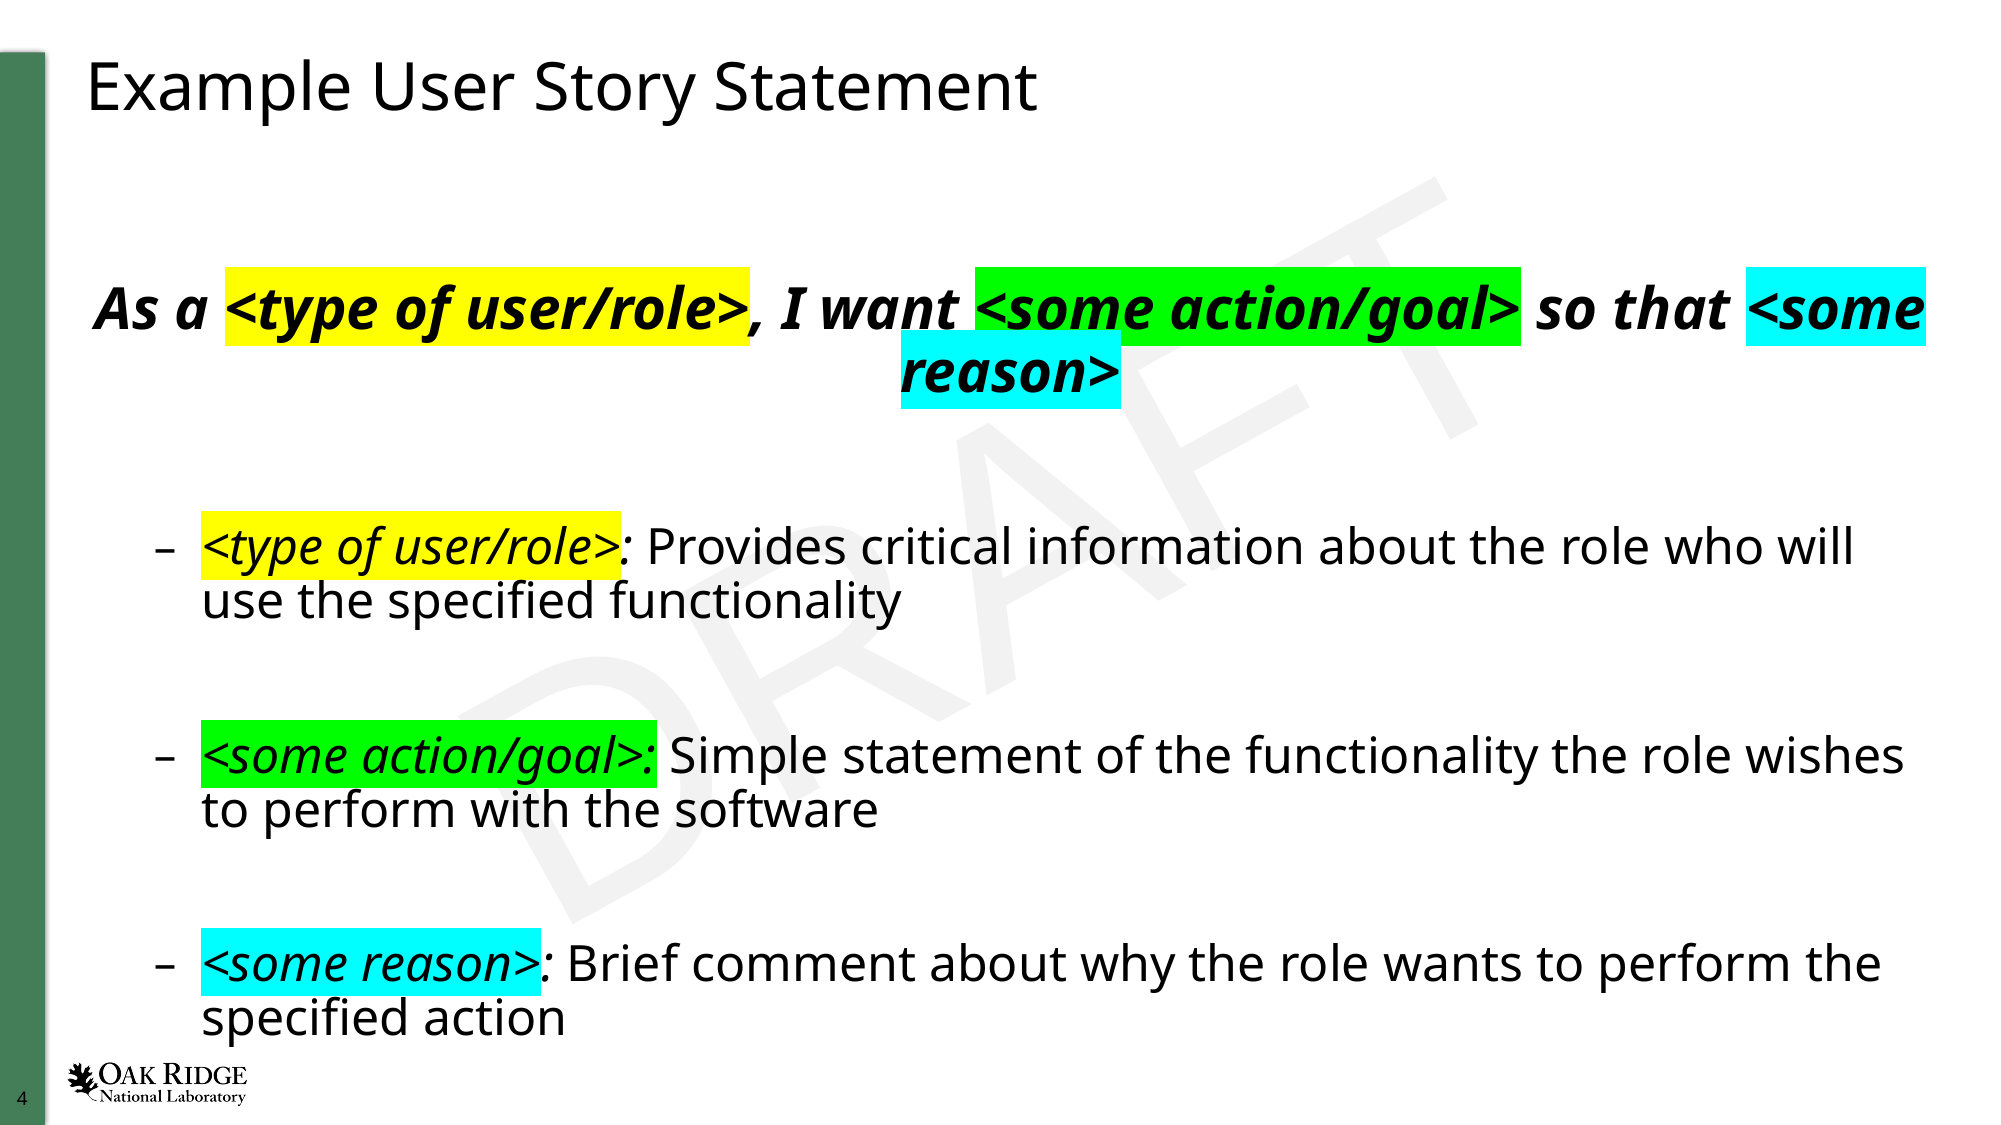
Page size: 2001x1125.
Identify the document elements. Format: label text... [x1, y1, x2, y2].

list As a <type of user/role>, I want <some action/goal> so that <some reason> <type of user/role>: Provides critical information about the role who will use the specified functionality <some action/goal>: Simple statement of the functionality the role wishes to perform with the software <some reason>: Brief comment about why the role wants to perform the specified action [73, 271, 1949, 1032]
title Example User Story Statement [70, 44, 1946, 134]
picture [67, 1062, 247, 1106]
